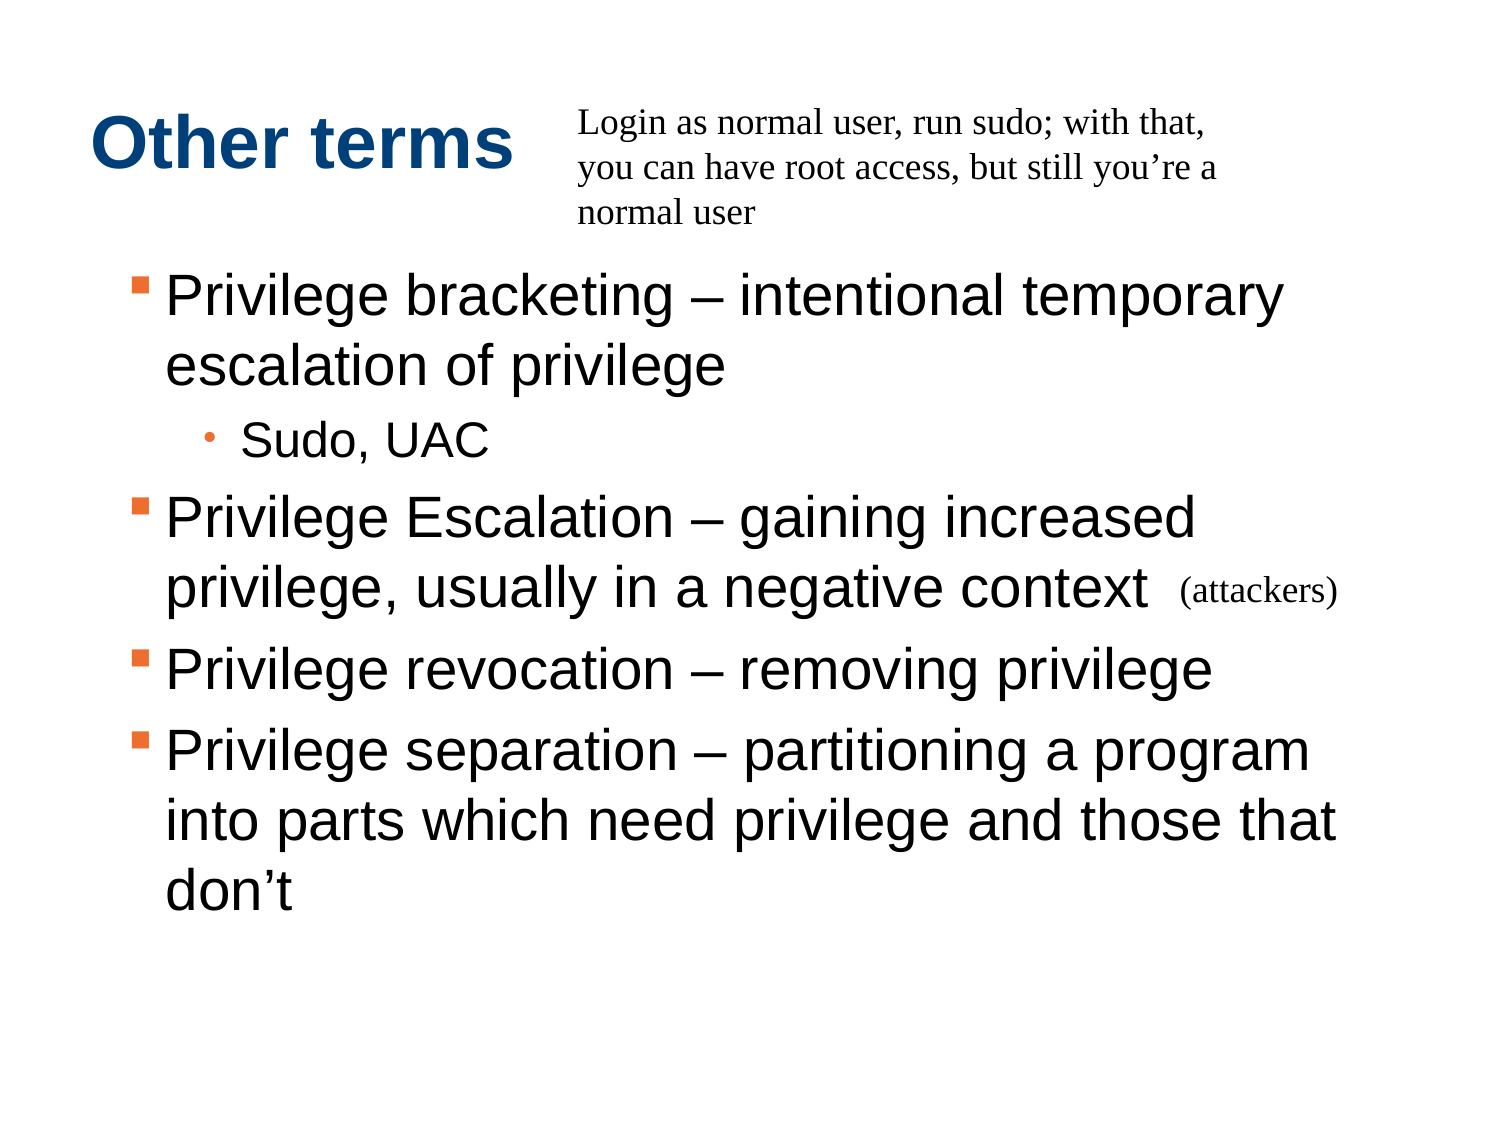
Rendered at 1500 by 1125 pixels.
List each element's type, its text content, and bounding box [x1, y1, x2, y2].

text_box (attackers) [1164, 557, 1500, 617]
text_box Login as normal user, run sudo; with that, you can have root access, but still you’re a normal user [562, 89, 1233, 240]
title Other terms [74, 44, 1426, 233]
list Privilege bracketing – intentional temporary escalation of privilege Sudo, UAC Privilege Escalation – gaining increased privilege, usually in a negative context Privilege revocation – removing privilege Privilege separation – partitioning a program into parts which need privilege and those that don’t [112, 249, 1388, 926]
